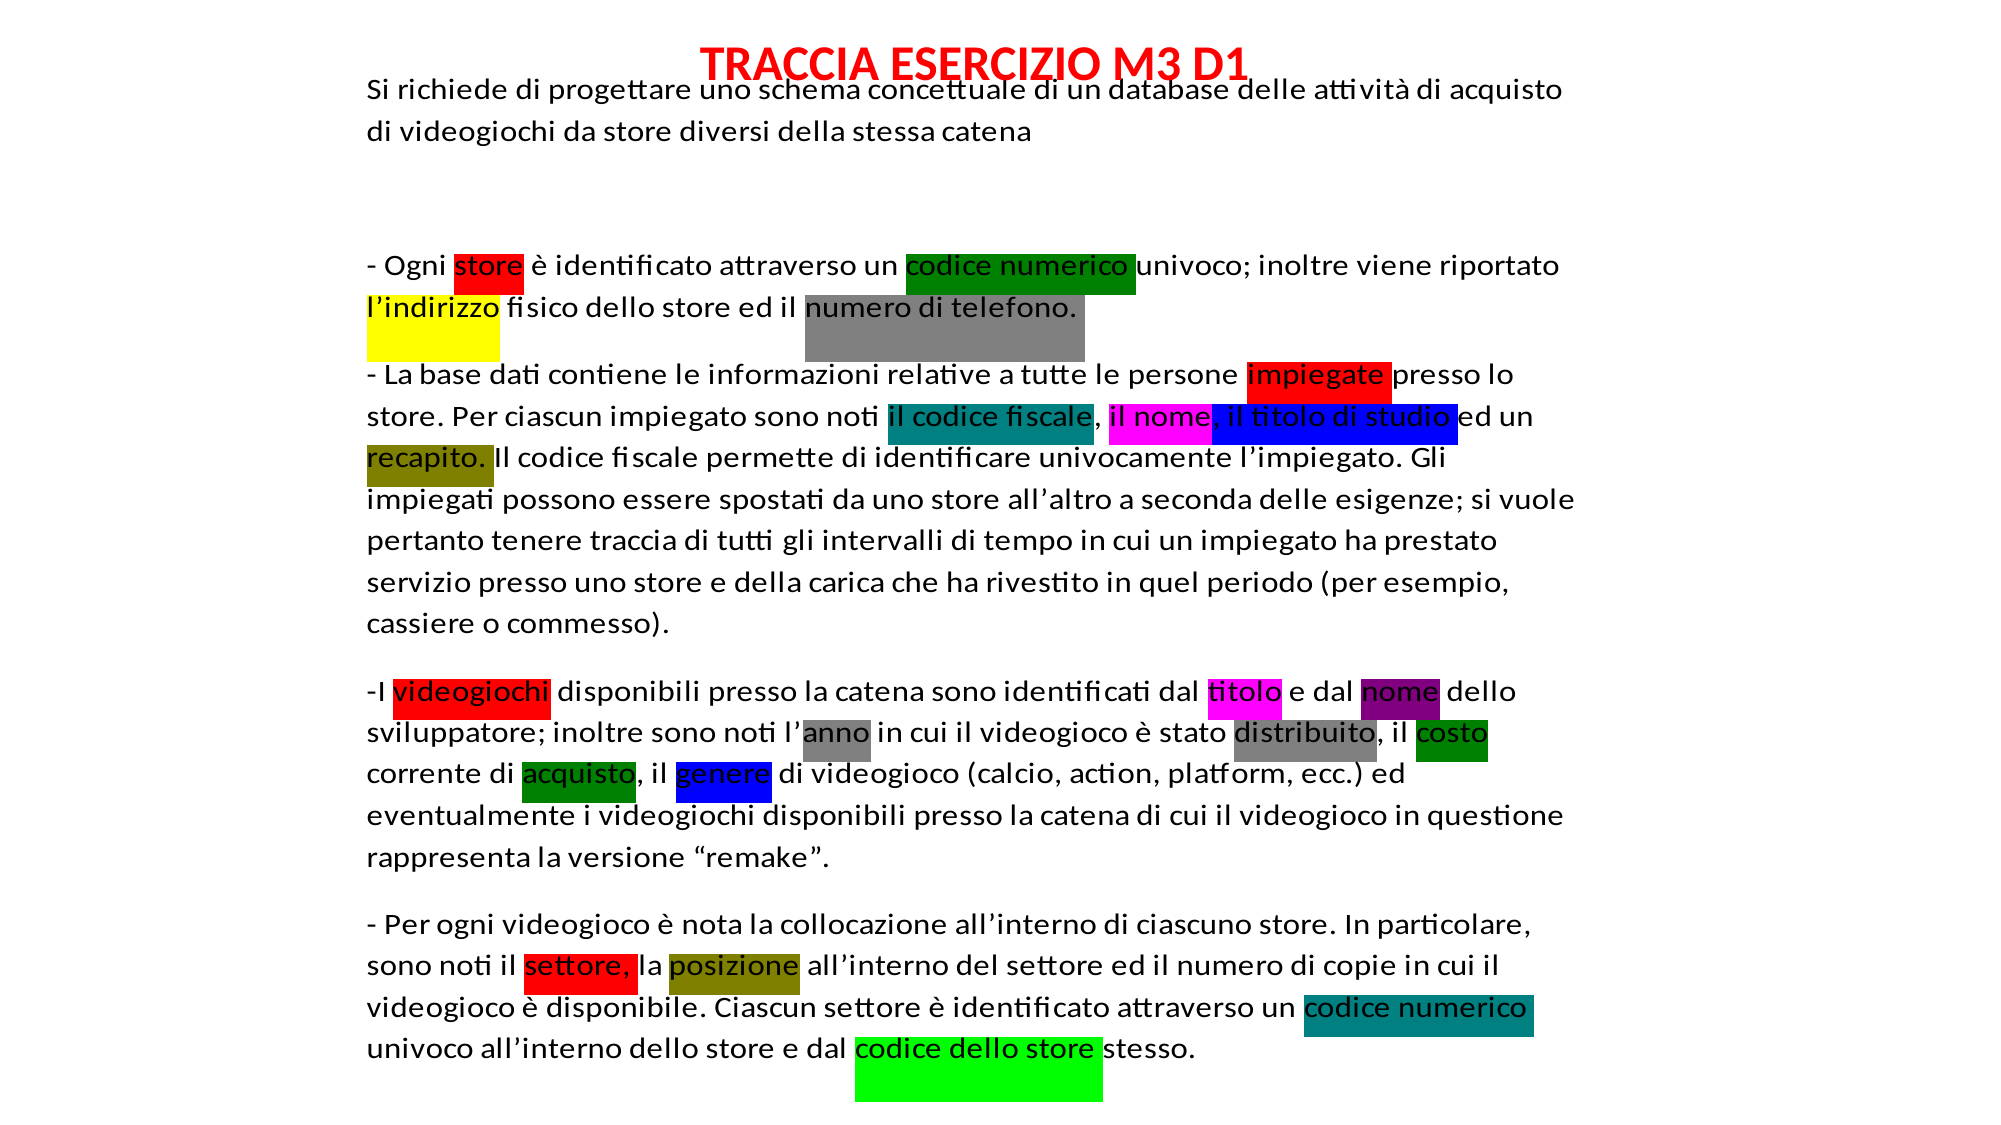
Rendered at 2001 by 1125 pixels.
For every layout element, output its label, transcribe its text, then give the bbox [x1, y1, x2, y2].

text_box TRACCIA ESERCIZIO M3 D1 [638, 22, 1311, 77]
picture [366, 77, 1583, 1102]
